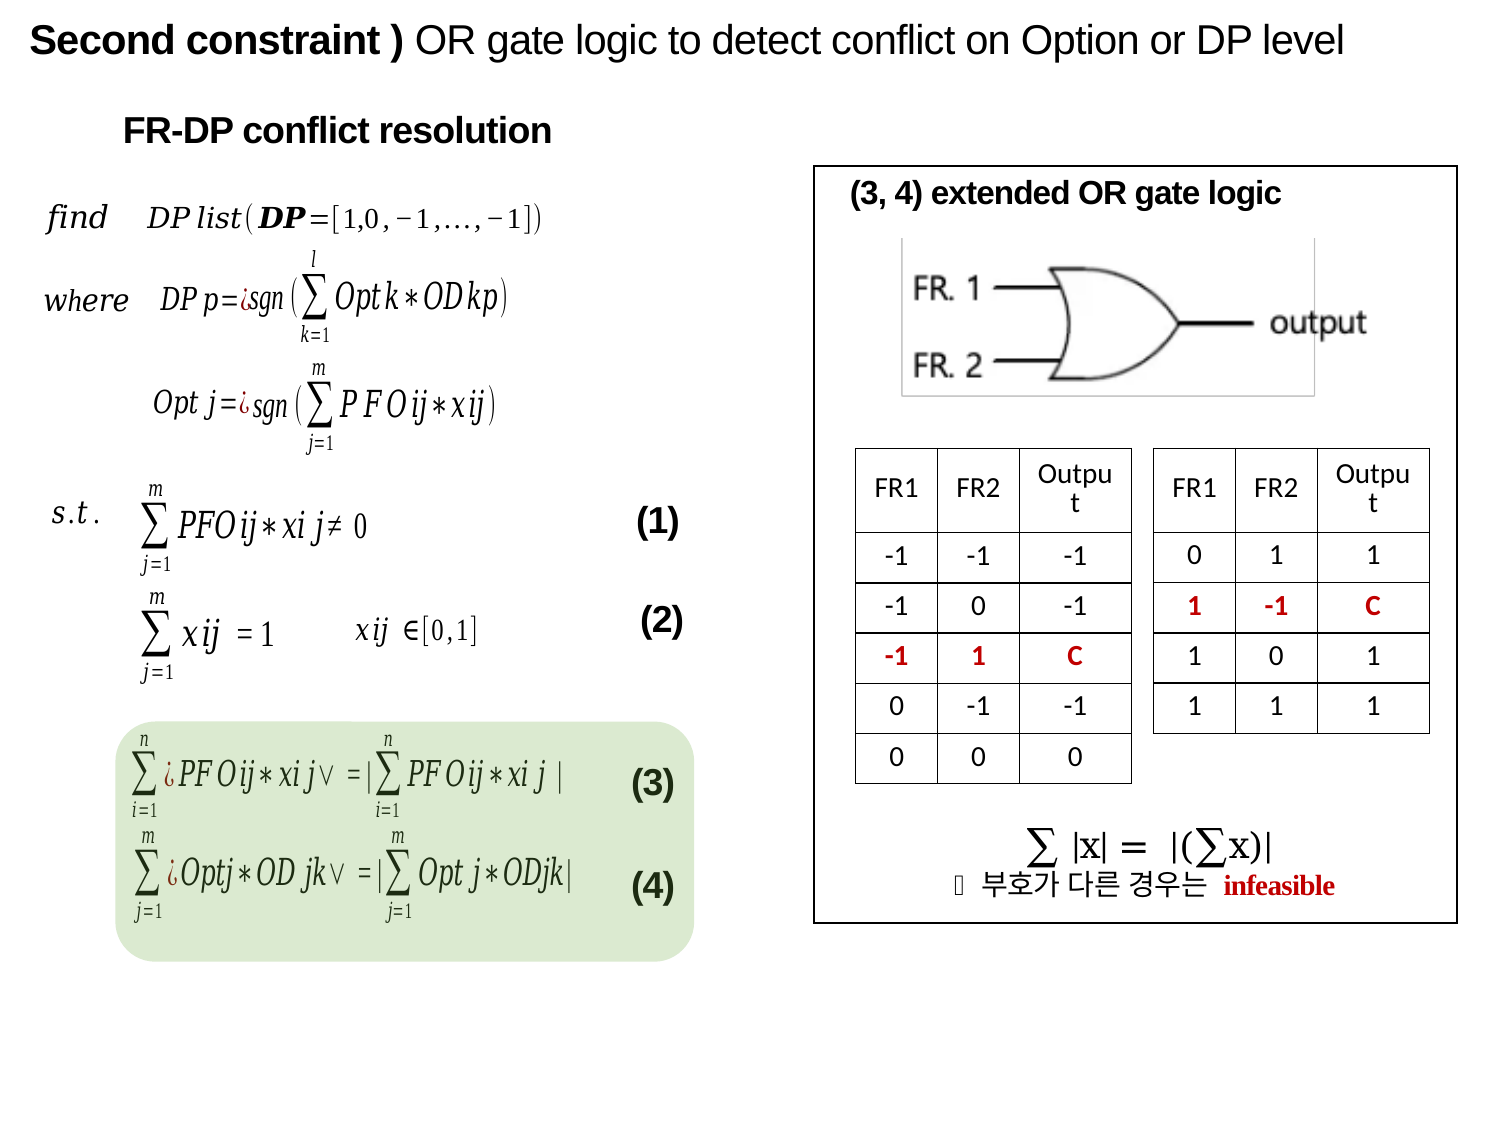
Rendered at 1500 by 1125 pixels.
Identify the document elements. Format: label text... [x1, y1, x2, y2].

table_cell 1 [1236, 684, 1317, 733]
table_cell -1 [856, 584, 937, 632]
table_header FR1 [1154, 449, 1235, 532]
text_box [813, 165, 1458, 924]
text_box FR-DP conflict resolution [122, 106, 554, 152]
table_cell -1 [856, 634, 937, 683]
table_cell 1 [938, 634, 1019, 683]
table_cell 0 [856, 734, 937, 783]
text_box (3, 4) extended OR gate logic [849, 171, 1283, 212]
table_cell 1 [1154, 634, 1235, 682]
table_header FR2 [938, 449, 1019, 532]
text_box (2) [640, 594, 690, 640]
table_cell 0 [1154, 533, 1235, 582]
table_cell 1 [1318, 533, 1429, 582]
table_cell C [1020, 634, 1131, 683]
text_box ∑ |x| = |(∑x)|  부호가 다른 경우는 infeasible [892, 820, 1405, 902]
table_cell -1 [1236, 583, 1317, 632]
table_cell -1 [1020, 584, 1131, 632]
picture [892, 238, 1388, 405]
table_header FR1 [856, 449, 937, 532]
table_cell 1 [1318, 684, 1429, 733]
table_cell 1 [1154, 583, 1235, 632]
table_cell 1 [1236, 533, 1317, 582]
table_header FR2 [1236, 449, 1317, 532]
table_cell 0 [938, 734, 1019, 783]
text_box (1) [636, 496, 690, 542]
table_cell -1 [938, 684, 1019, 733]
table_cell 1 [1154, 684, 1235, 733]
table_cell -1 [938, 533, 1019, 582]
table_cell C [1318, 583, 1429, 632]
table_cell 0 [1020, 734, 1131, 783]
table_header Output [1020, 449, 1131, 532]
table_cell -1 [1020, 684, 1131, 733]
text_box [114, 720, 696, 963]
table_header Output [1318, 449, 1429, 532]
table_cell -1 [856, 533, 937, 582]
table_cell 0 [1236, 634, 1317, 682]
table_cell 0 [856, 684, 937, 733]
table_cell -1 [1020, 533, 1131, 582]
table_cell 0 [938, 584, 1019, 632]
table_cell 1 [1318, 634, 1429, 682]
text_box Second constraint ) OR gate logic to detect conflict on Option or DP level [29, 13, 1345, 64]
